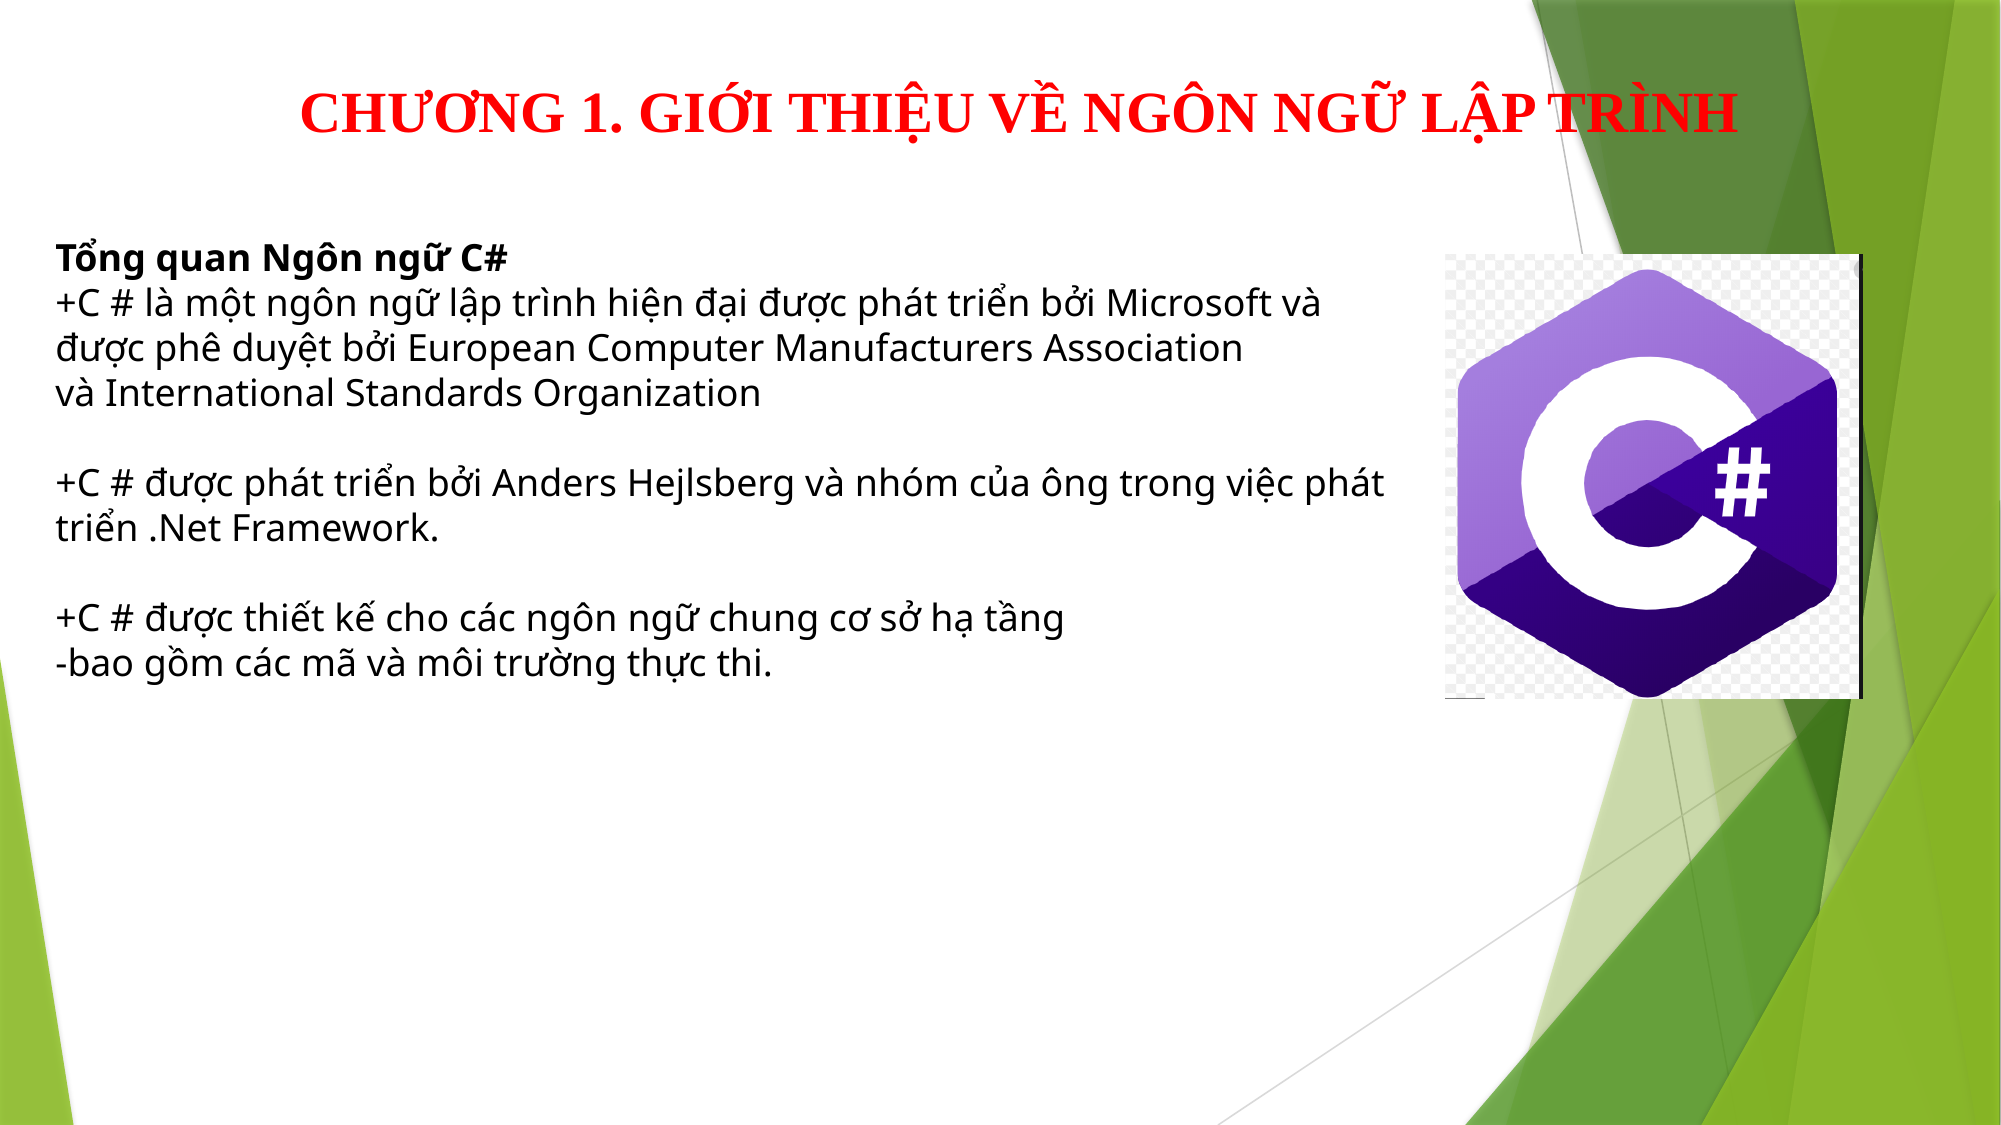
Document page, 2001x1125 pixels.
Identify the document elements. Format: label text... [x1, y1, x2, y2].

text_box Tổng quan Ngôn ngữ C# +C # là một ngôn ngữ lập trình hiện đại được phát triển bởi Microsoft và được phê duyệt bởi European Computer Manufacturers Association và International Standards Organization +C # được phát triển bởi Anders Hejlsberg và nhóm của ông trong việc phát triển .Net Framework. +C # được thiết kế cho các ngôn ngữ chung cơ sở hạ tầng -bao gồm các mã và môi trường thực thi. [40, 227, 1425, 737]
text_box CHƯƠNG 1. GIỚI THIỆU VỀ NGÔN NGỮ LẬP TRÌNH [284, 66, 1843, 242]
picture [1444, 254, 1863, 700]
